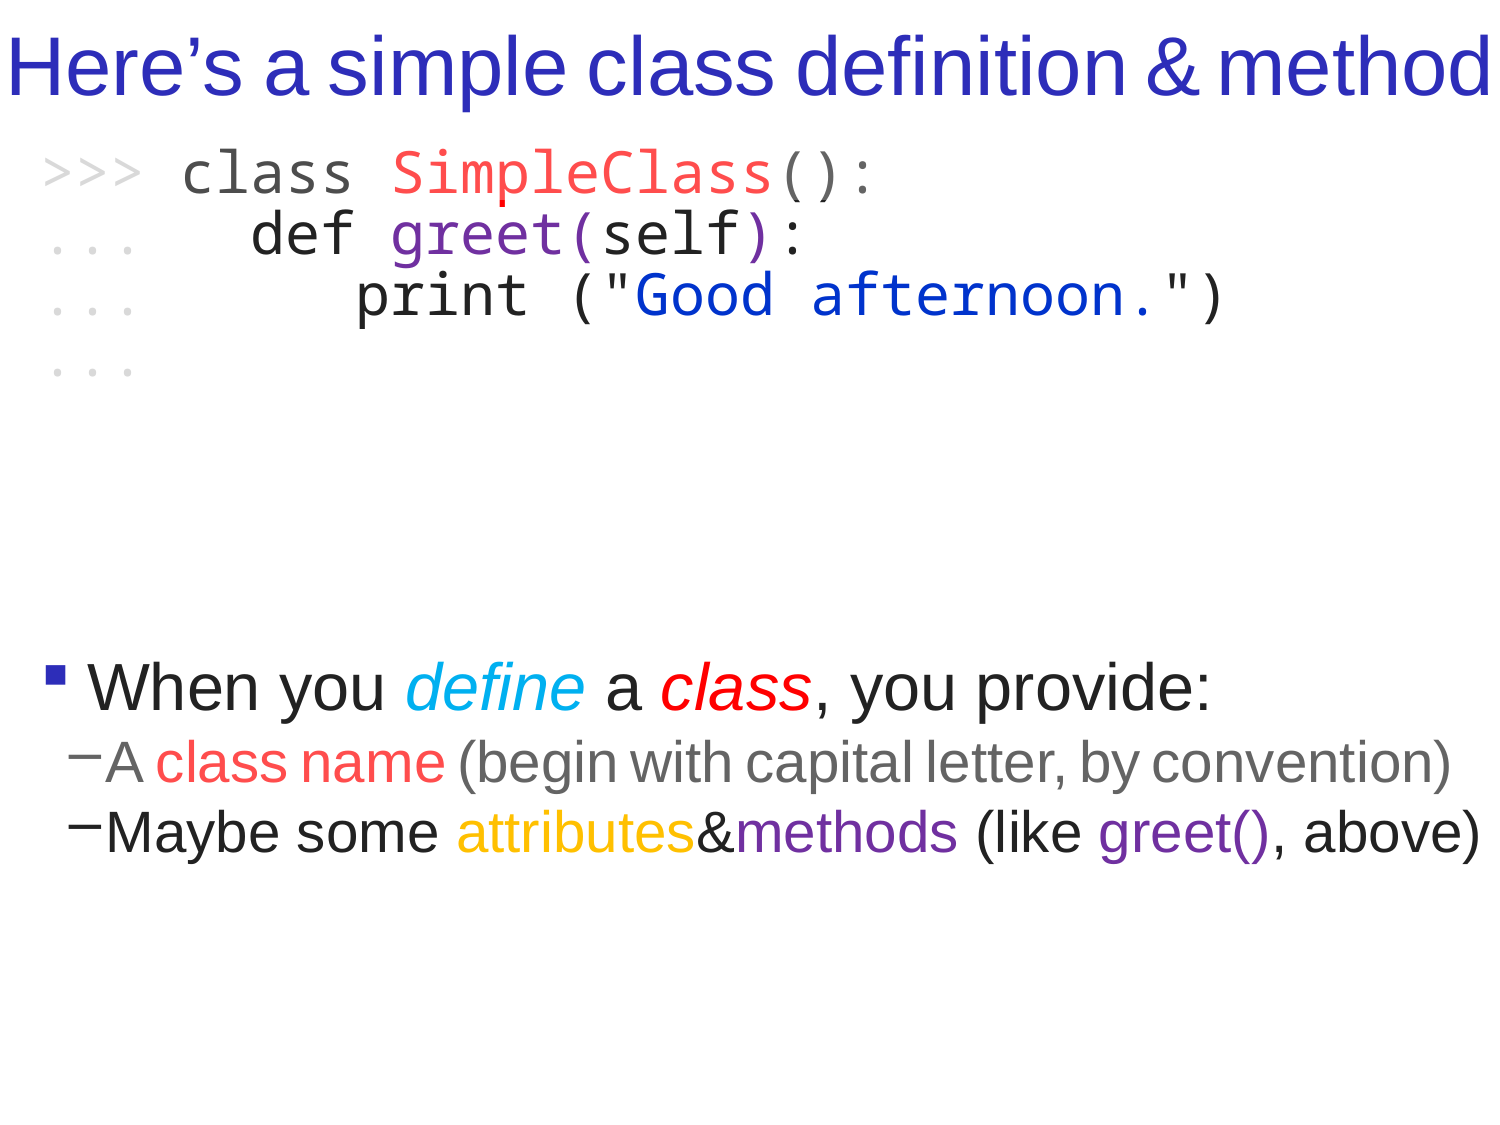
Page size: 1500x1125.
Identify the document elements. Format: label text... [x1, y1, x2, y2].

text_box [149, 137, 900, 200]
list >>> class SimpleClass(): ... def greet(self): ... print ("Good afternoon.") ... >>> = () >>> () Good afternoon. >>> When you define a class, you provide: A class name (begin with capital letter, by convention) Maybe some attributes&methods (like greet(), above) [25, 137, 1500, 1125]
text_box [37, 724, 1463, 800]
title Here’s a simple class definition & method [0, 0, 1500, 125]
